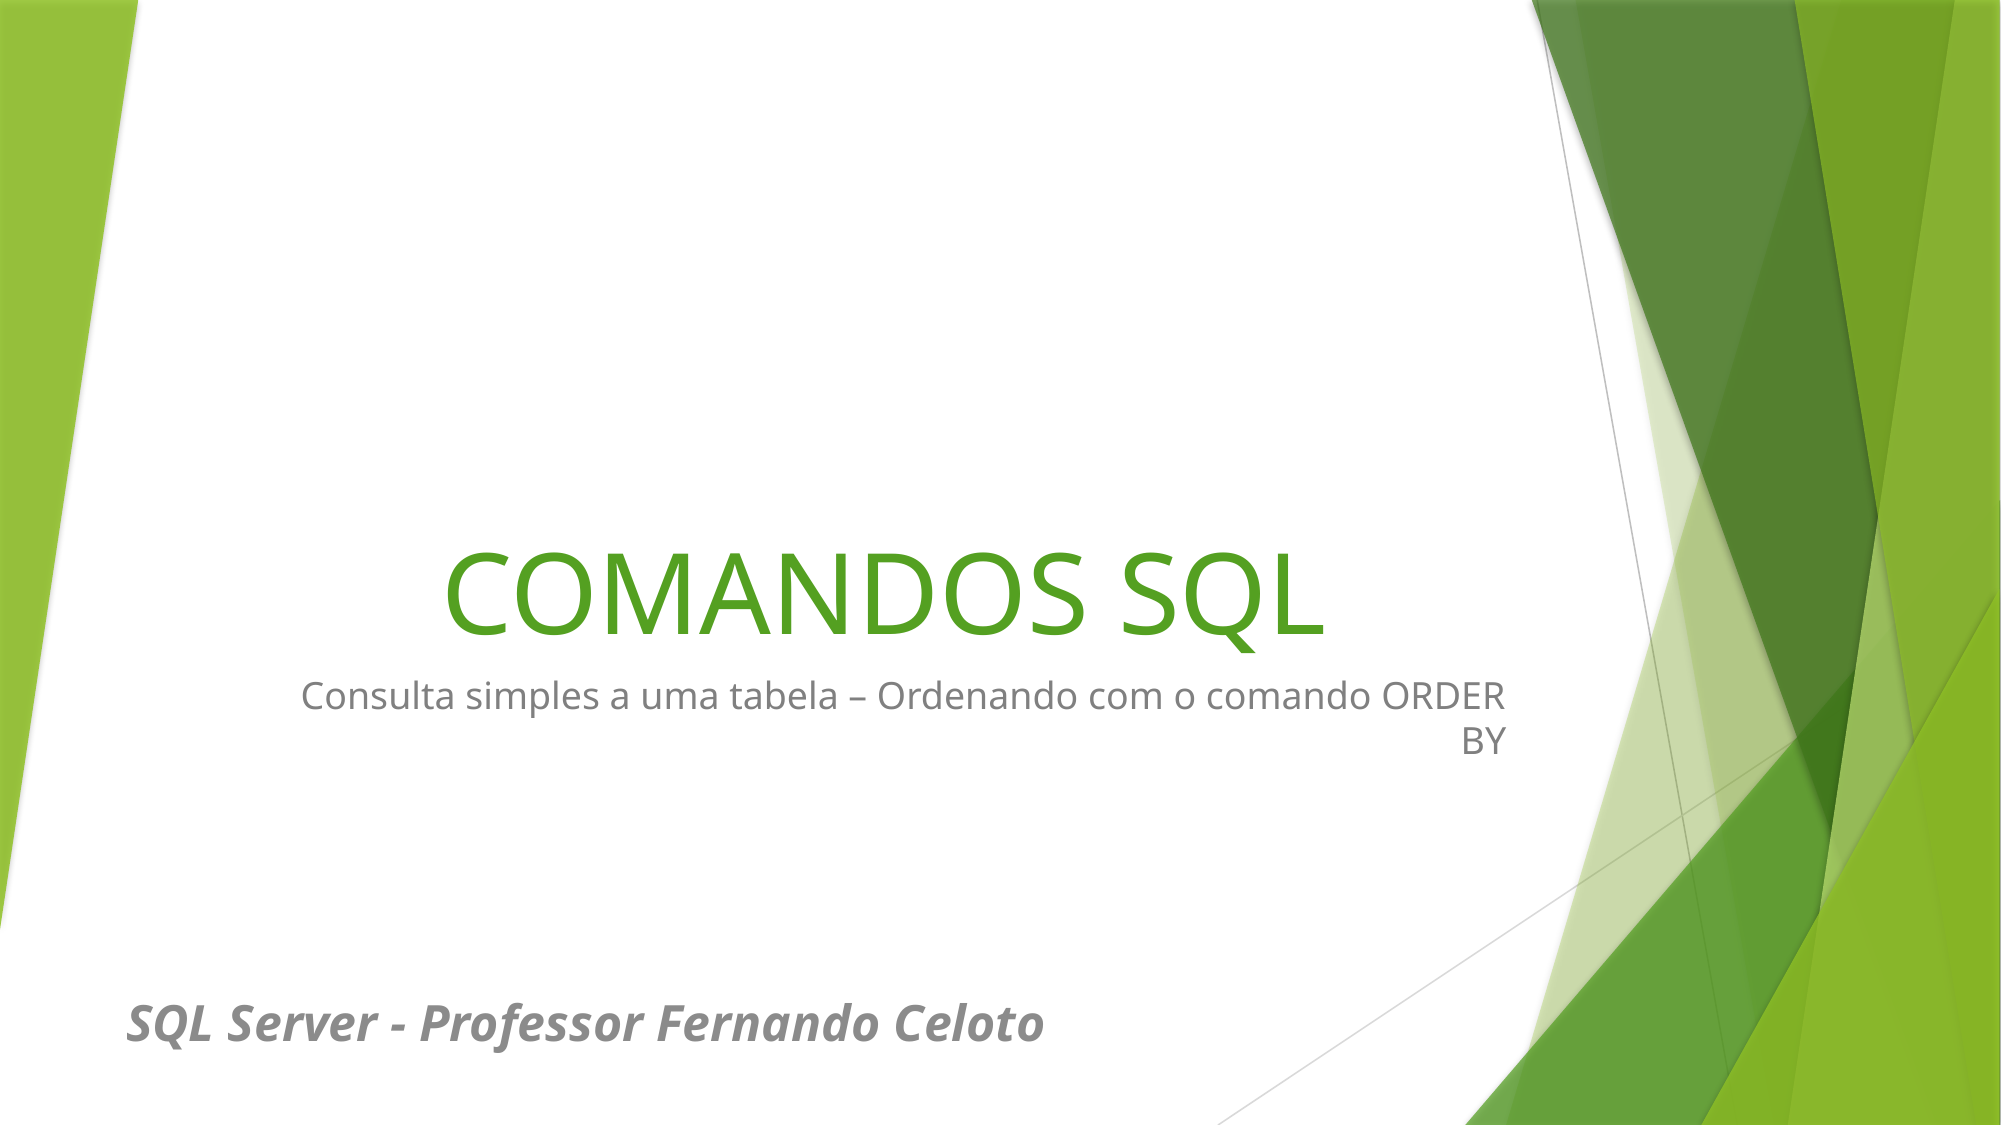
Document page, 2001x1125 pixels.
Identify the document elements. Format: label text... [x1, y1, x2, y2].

subtitle Consulta simples a uma tabela – Ordenando com o comando ORDER BY [247, 664, 1522, 845]
footer SQL Server - Professor Fernando Celoto [111, 991, 1145, 1051]
title COMANDOS SQL [247, 394, 1522, 664]
